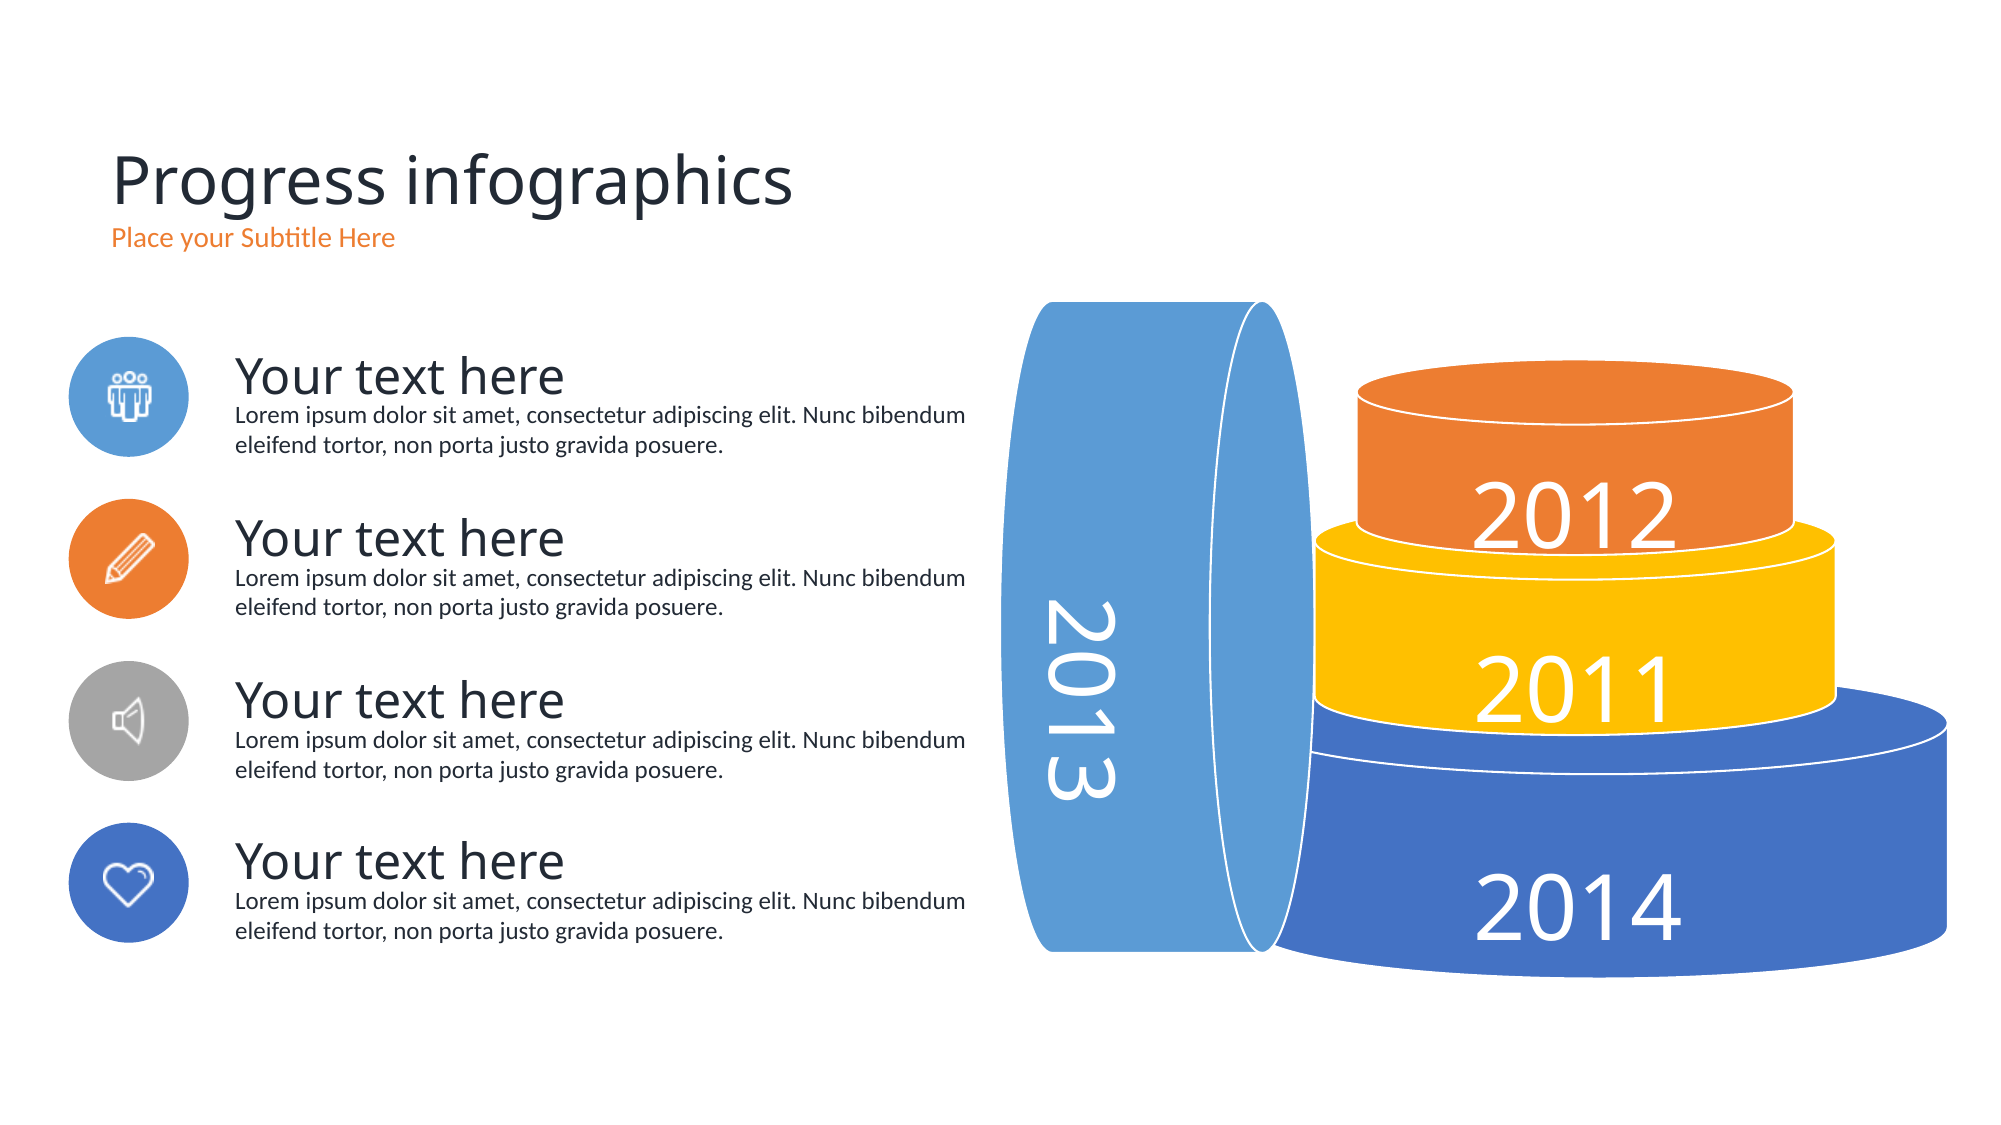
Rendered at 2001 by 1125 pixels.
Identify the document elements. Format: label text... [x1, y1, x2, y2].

text_box Lorem ipsum dolor sit amet, consectetur adipiscing elit. Nunc bibendum eleifend tortor, non porta justo gravida posuere. [220, 898, 999, 953]
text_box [999, 300, 1948, 979]
picture [103, 696, 154, 747]
text_box [67, 821, 190, 944]
text_box Lorem ipsum dolor sit amet, consectetur adipiscing elit. Nunc bibendum eleifend tortor, non porta justo gravida posuere. [220, 736, 999, 791]
picture [104, 533, 155, 584]
text_box Your text here [220, 336, 999, 412]
text_box [67, 659, 190, 783]
picture [104, 371, 155, 422]
text_box Lorem ipsum dolor sit amet, consectetur adipiscing elit. Nunc bibendum eleifend tortor, non porta justo gravida posuere. [220, 574, 999, 629]
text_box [96, 130, 1726, 262]
text_box Your text here [220, 498, 999, 574]
text_box [67, 335, 190, 458]
picture [103, 860, 154, 911]
text_box [67, 497, 190, 620]
text_box Lorem ipsum dolor sit amet, consectetur adipiscing elit. Nunc bibendum eleifend tortor, non porta justo gravida posuere. [220, 412, 999, 467]
text_box Your text here [220, 661, 999, 736]
text_box Your text here [220, 822, 999, 898]
